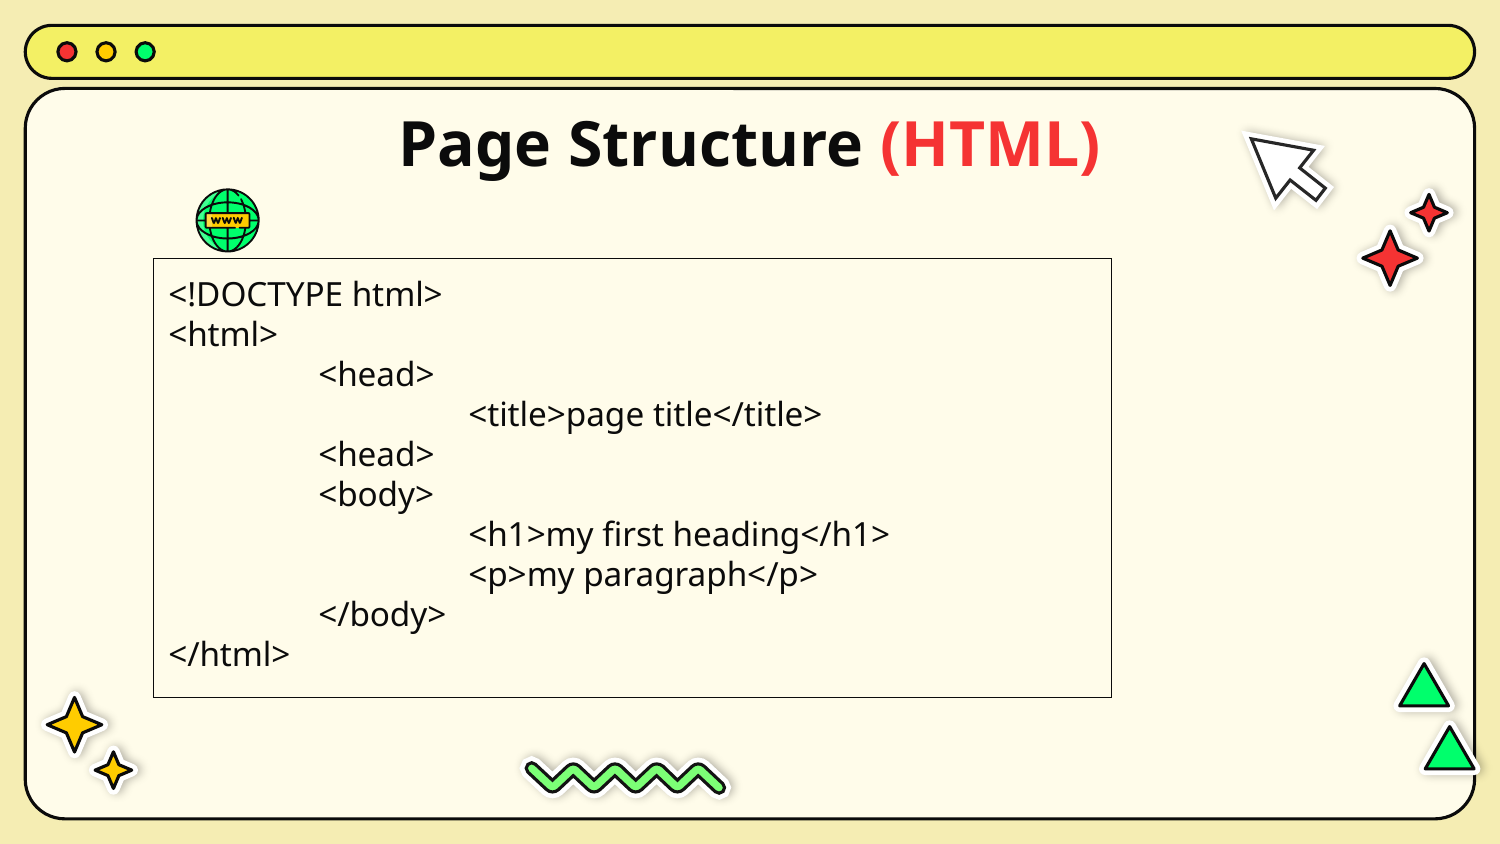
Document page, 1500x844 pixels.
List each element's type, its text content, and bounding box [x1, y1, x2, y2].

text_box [1251, 121, 1329, 214]
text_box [1362, 194, 1448, 286]
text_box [47, 697, 133, 789]
subtitle <!DOCTYPE html> <html> <head> <title>page title</title> <head> <body> <h1>my first heading</h1> <p>my paragraph</p> </body> </html> [153, 258, 1112, 698]
title Page Structure (HTML) [118, 88, 1382, 183]
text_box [1399, 663, 1475, 769]
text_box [191, 188, 260, 253]
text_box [525, 761, 726, 795]
